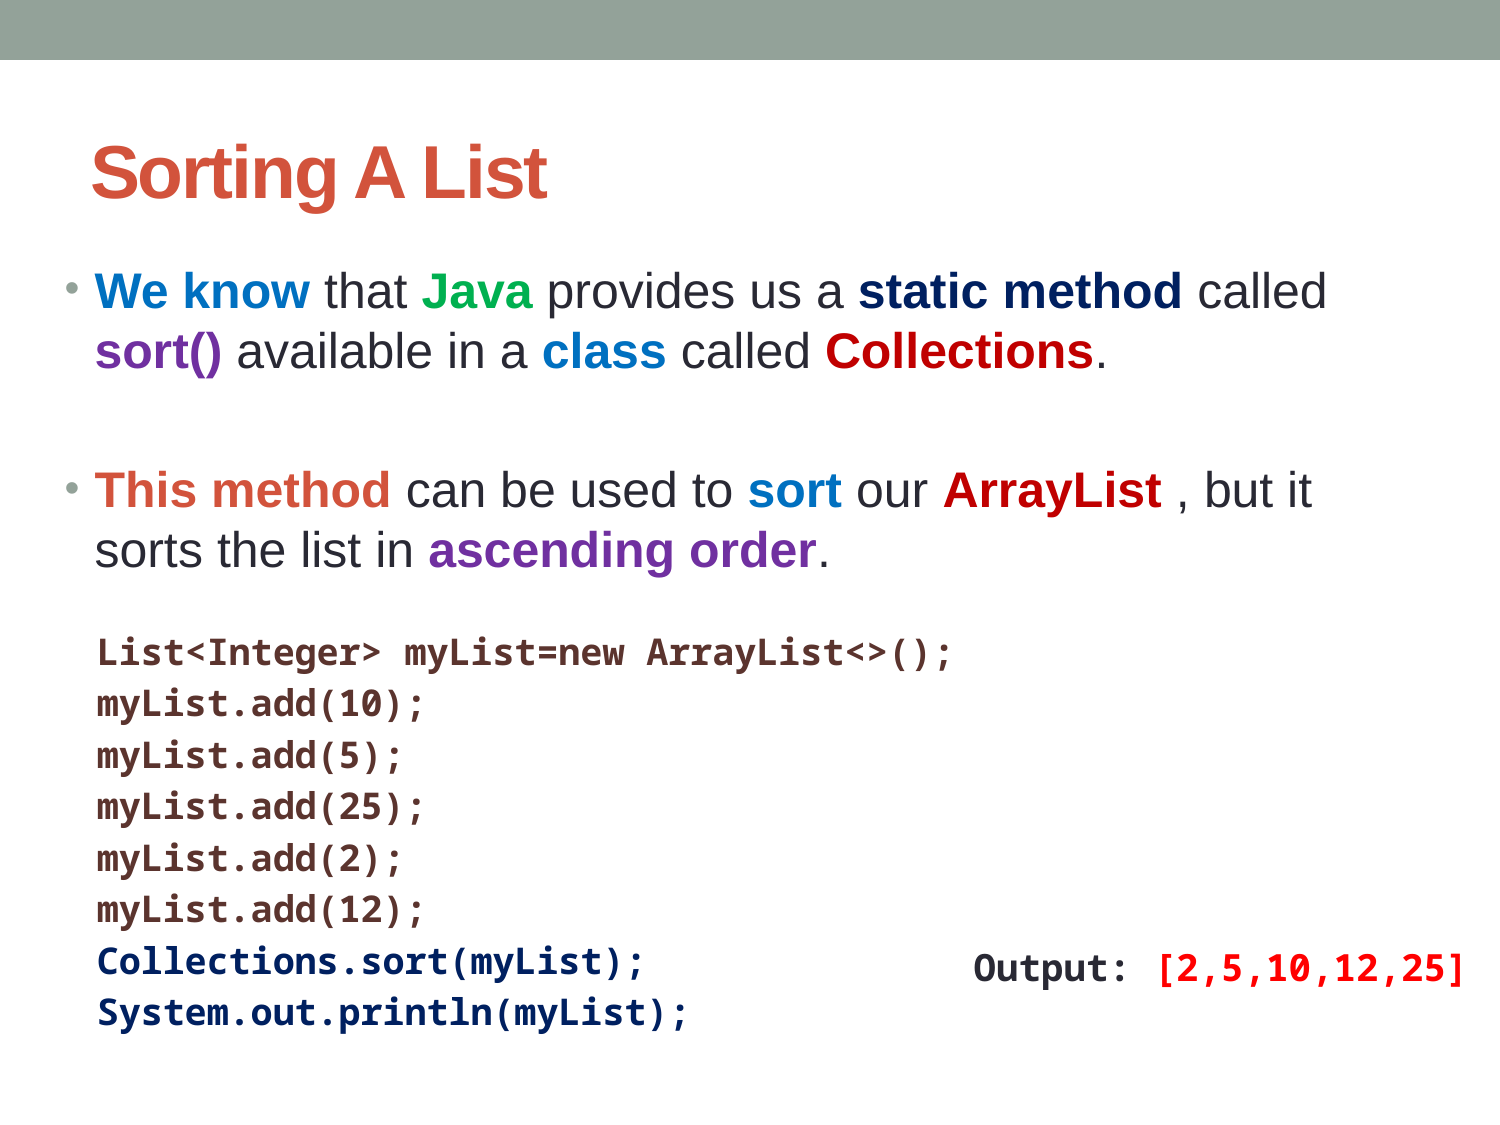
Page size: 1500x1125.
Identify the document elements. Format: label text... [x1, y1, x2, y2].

text_box Output: [2,5,10,12,25] [958, 936, 1484, 1042]
title Sorting A List [75, 87, 1425, 250]
text_box List<Integer> myList=new ArrayList<>(); myList.add(10); myList.add(5); myList.add(25); myList.add(2); myList.add(12); Collections.sort(myList); System.out.println(myList); [82, 621, 1442, 1043]
list We know that Java provides us a static method called sort() available in a class called Collections. This method can be used to sort our ArrayList , but it sorts the list in ascending order. [49, 250, 1445, 1047]
